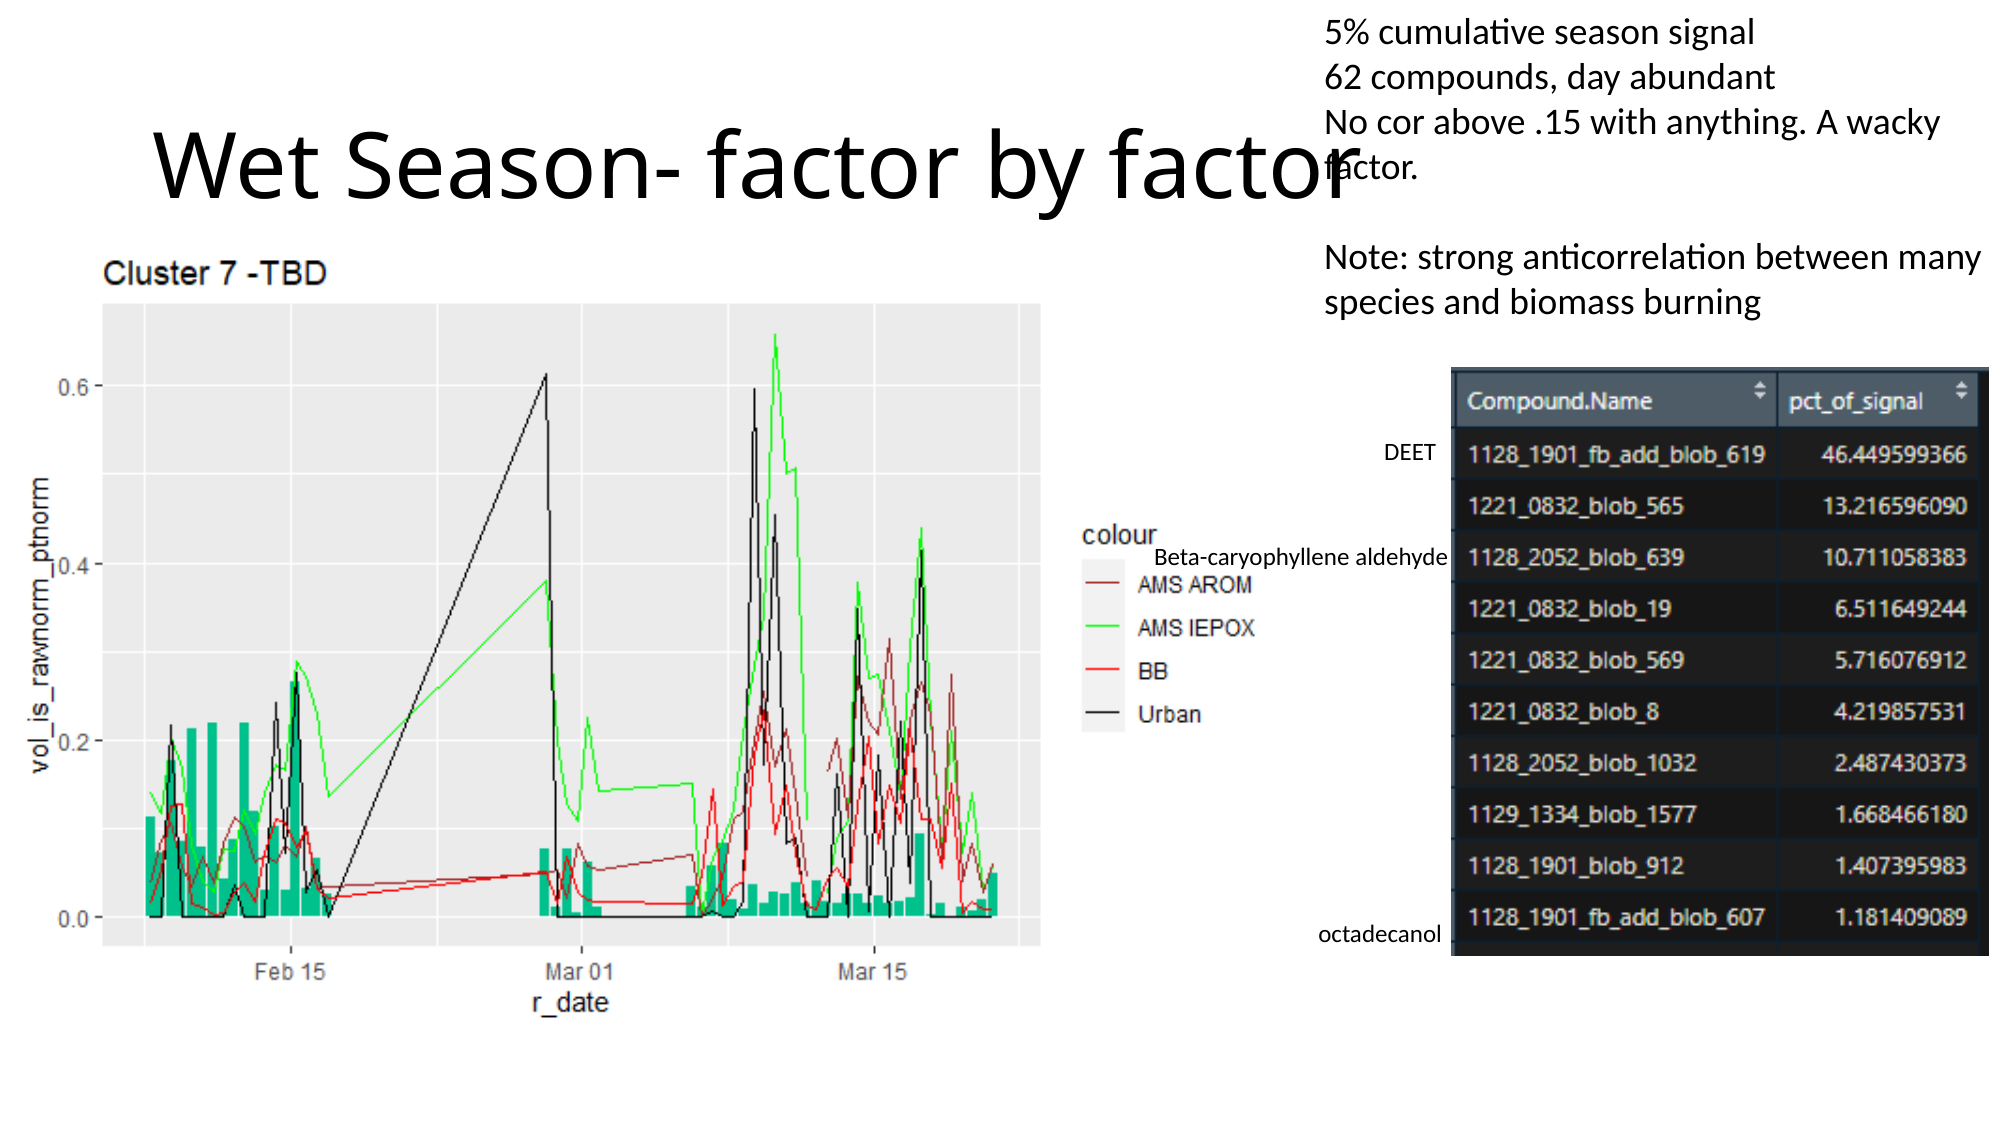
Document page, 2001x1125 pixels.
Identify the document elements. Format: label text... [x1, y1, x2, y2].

picture [1451, 367, 1989, 956]
text_box DEET [1283, 428, 1451, 473]
text_box 5% cumulative season signal 62 compounds, day abundant No cor above .15 with anything. A wacky factor. Note: strong anticorrelation between many species and biomass burning [1309, 0, 2000, 330]
title Wet Season- factor by factor [137, 59, 1309, 278]
picture [11, 244, 1283, 1031]
text_box Beta-caryophyllene aldehyde [1283, 532, 1451, 578]
text_box octadecanol [1283, 909, 1451, 955]
